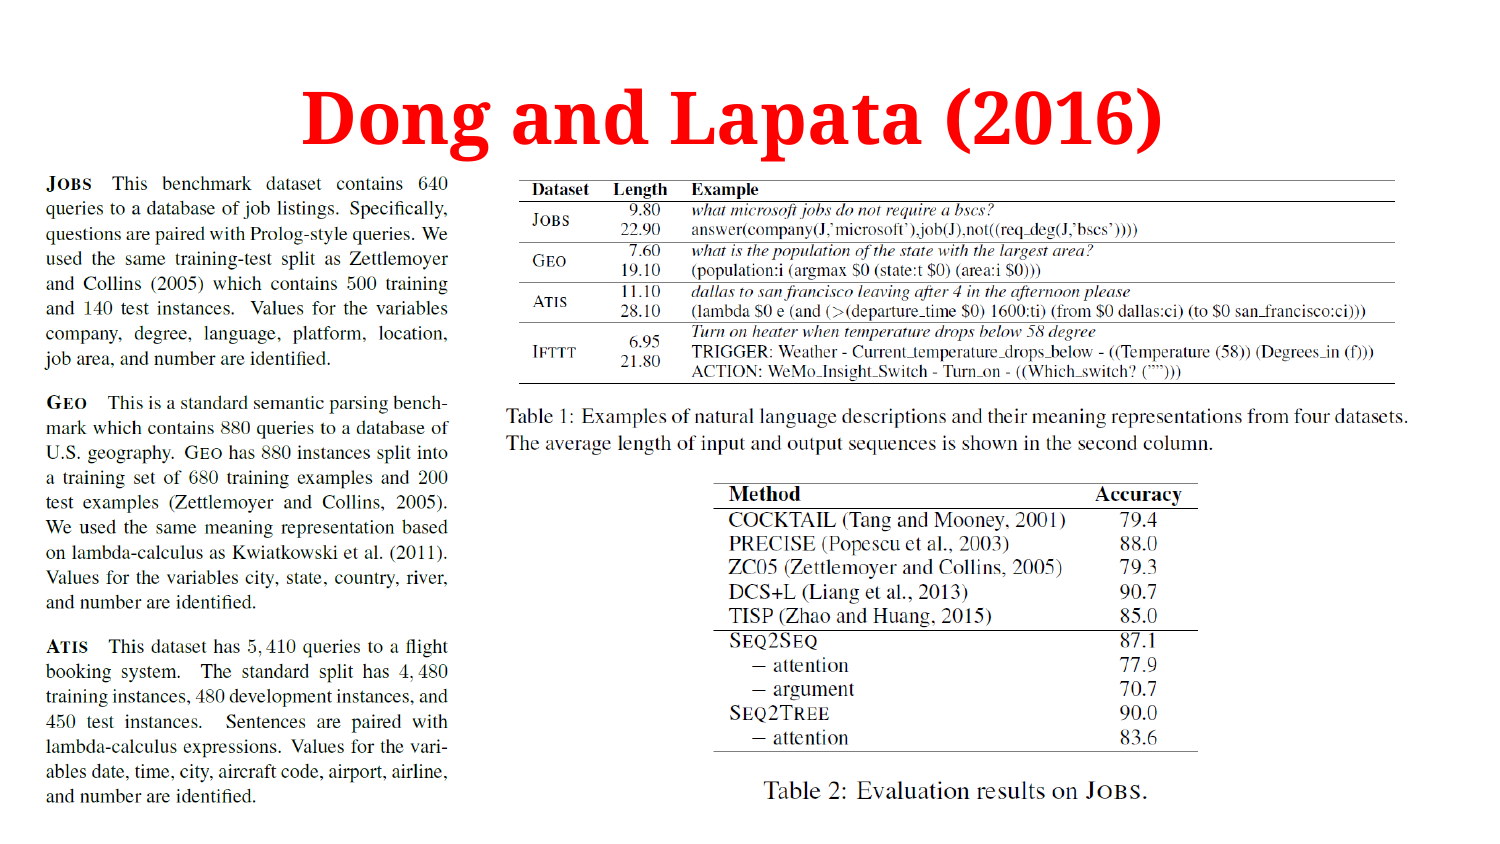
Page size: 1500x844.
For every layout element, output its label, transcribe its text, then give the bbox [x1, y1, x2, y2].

title Dong and Lapata (2016) [41, 64, 1425, 180]
picture [690, 469, 1215, 819]
picture [492, 170, 1413, 457]
picture [41, 170, 462, 819]
